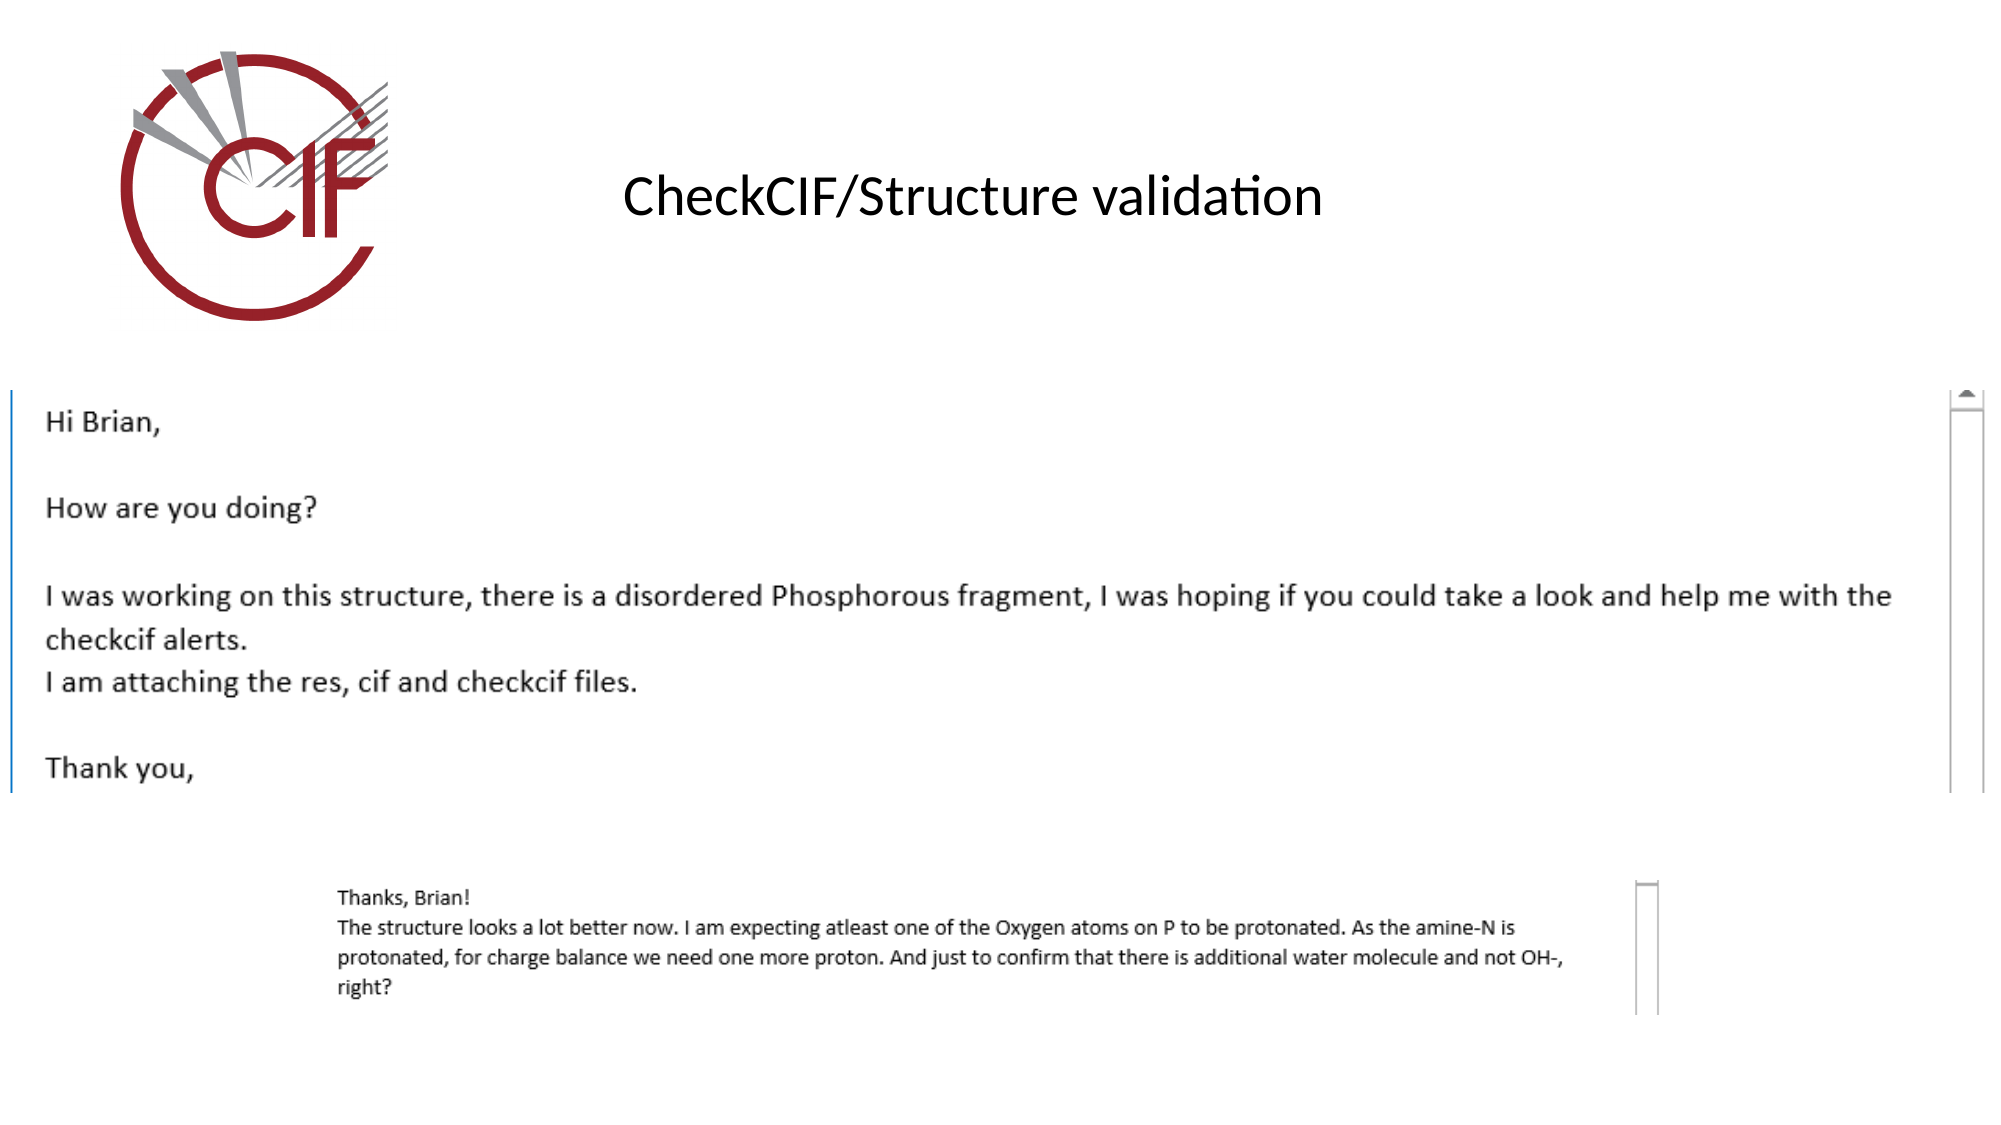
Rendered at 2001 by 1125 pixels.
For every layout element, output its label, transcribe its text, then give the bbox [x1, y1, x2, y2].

picture [109, 43, 397, 331]
picture [322, 880, 1670, 1015]
text_box CheckCIF/Structure validation [609, 149, 1391, 235]
picture [0, 390, 1992, 793]
